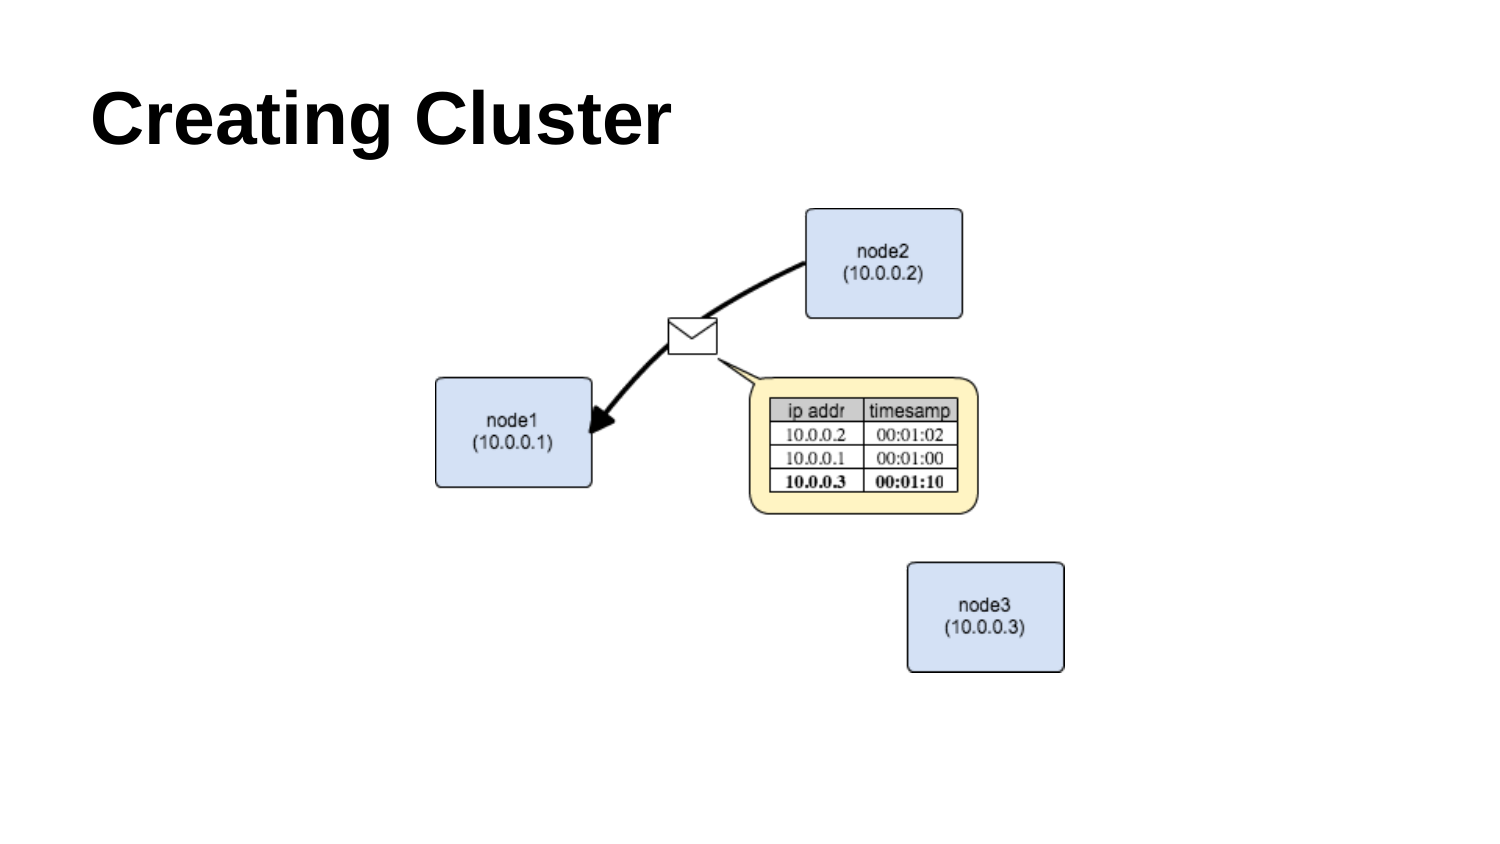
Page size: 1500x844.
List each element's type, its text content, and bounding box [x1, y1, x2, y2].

title Creating Cluster [75, 33, 1425, 175]
picture [434, 208, 1066, 674]
